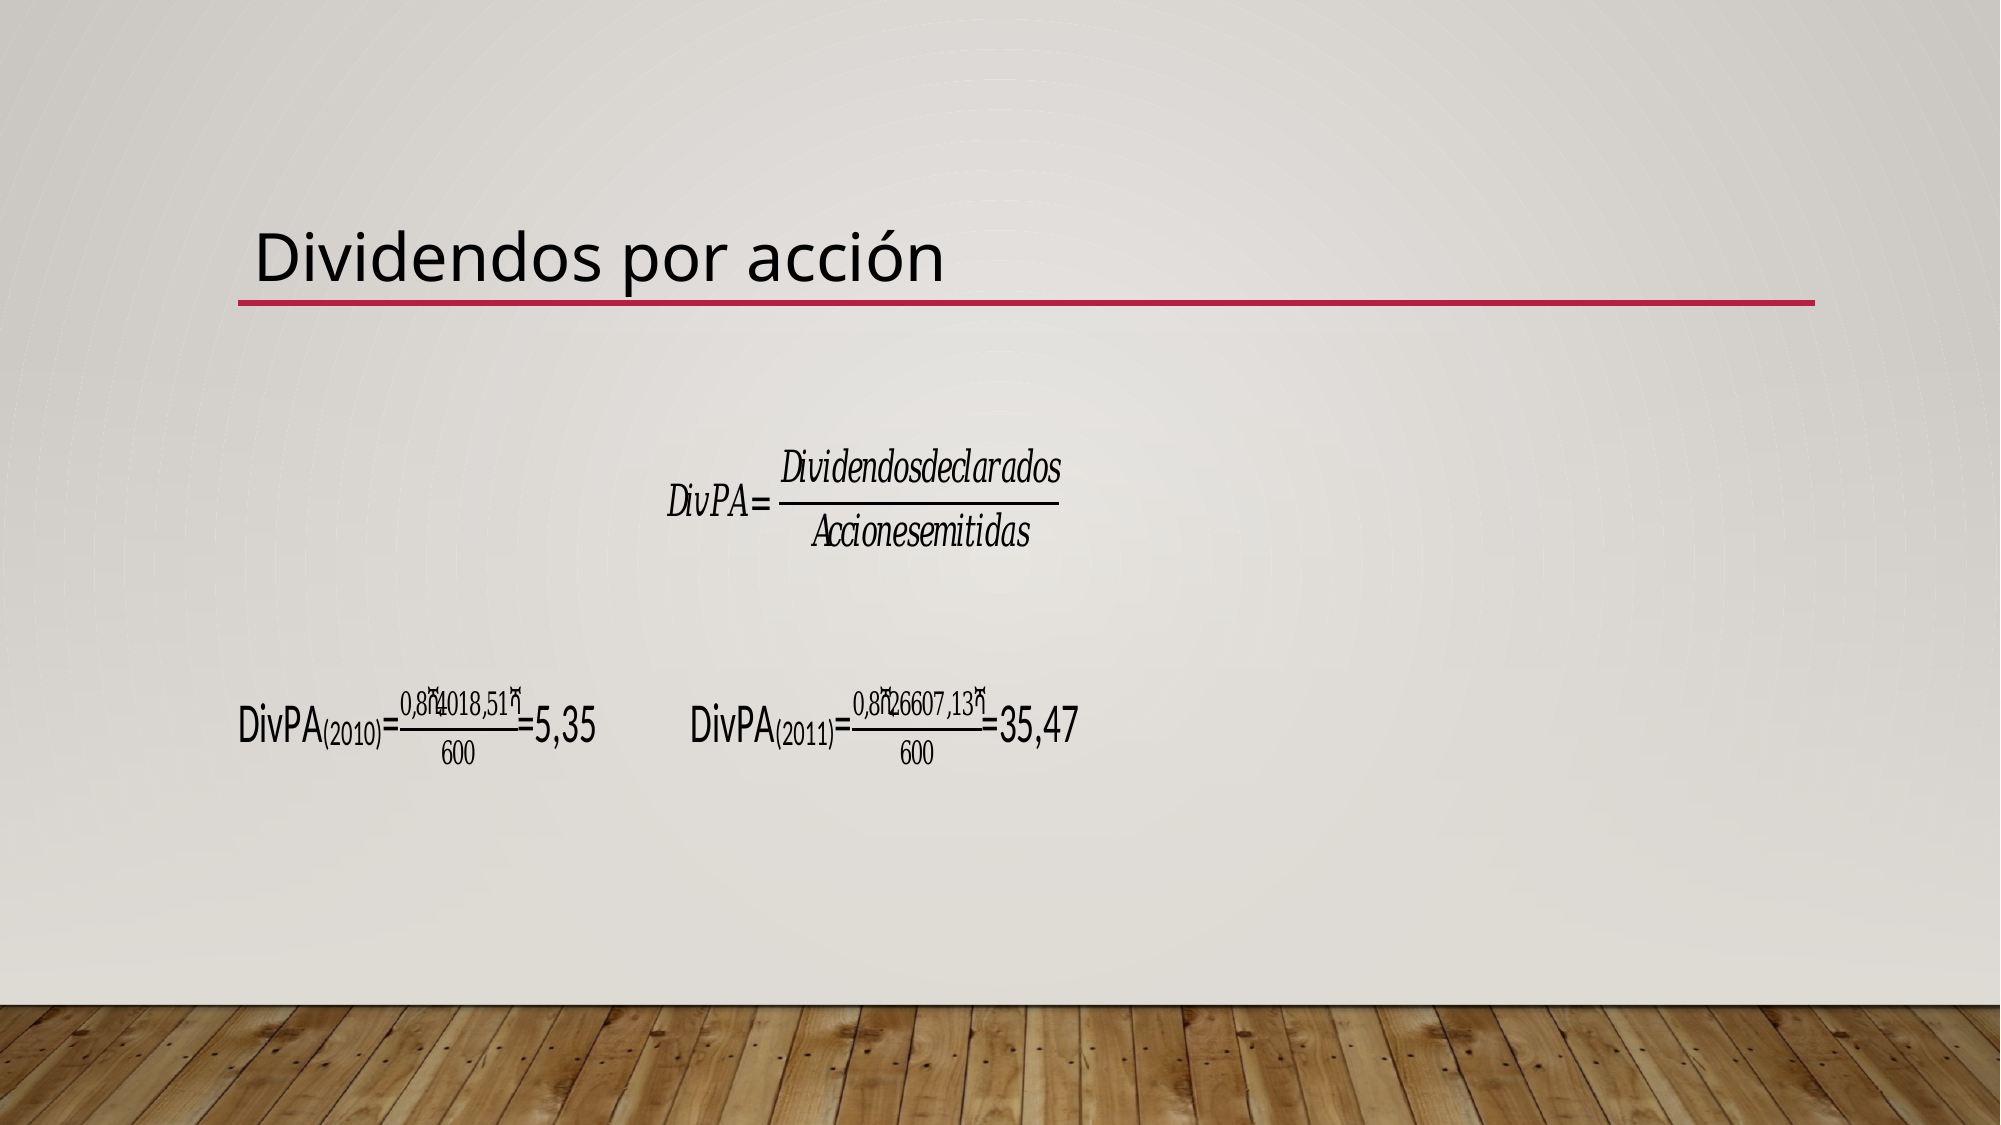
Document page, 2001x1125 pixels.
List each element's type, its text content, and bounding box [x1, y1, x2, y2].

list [237, 445, 1308, 806]
picture [0, 1005, 2000, 1125]
title Dividendos por acción [238, 216, 1814, 389]
